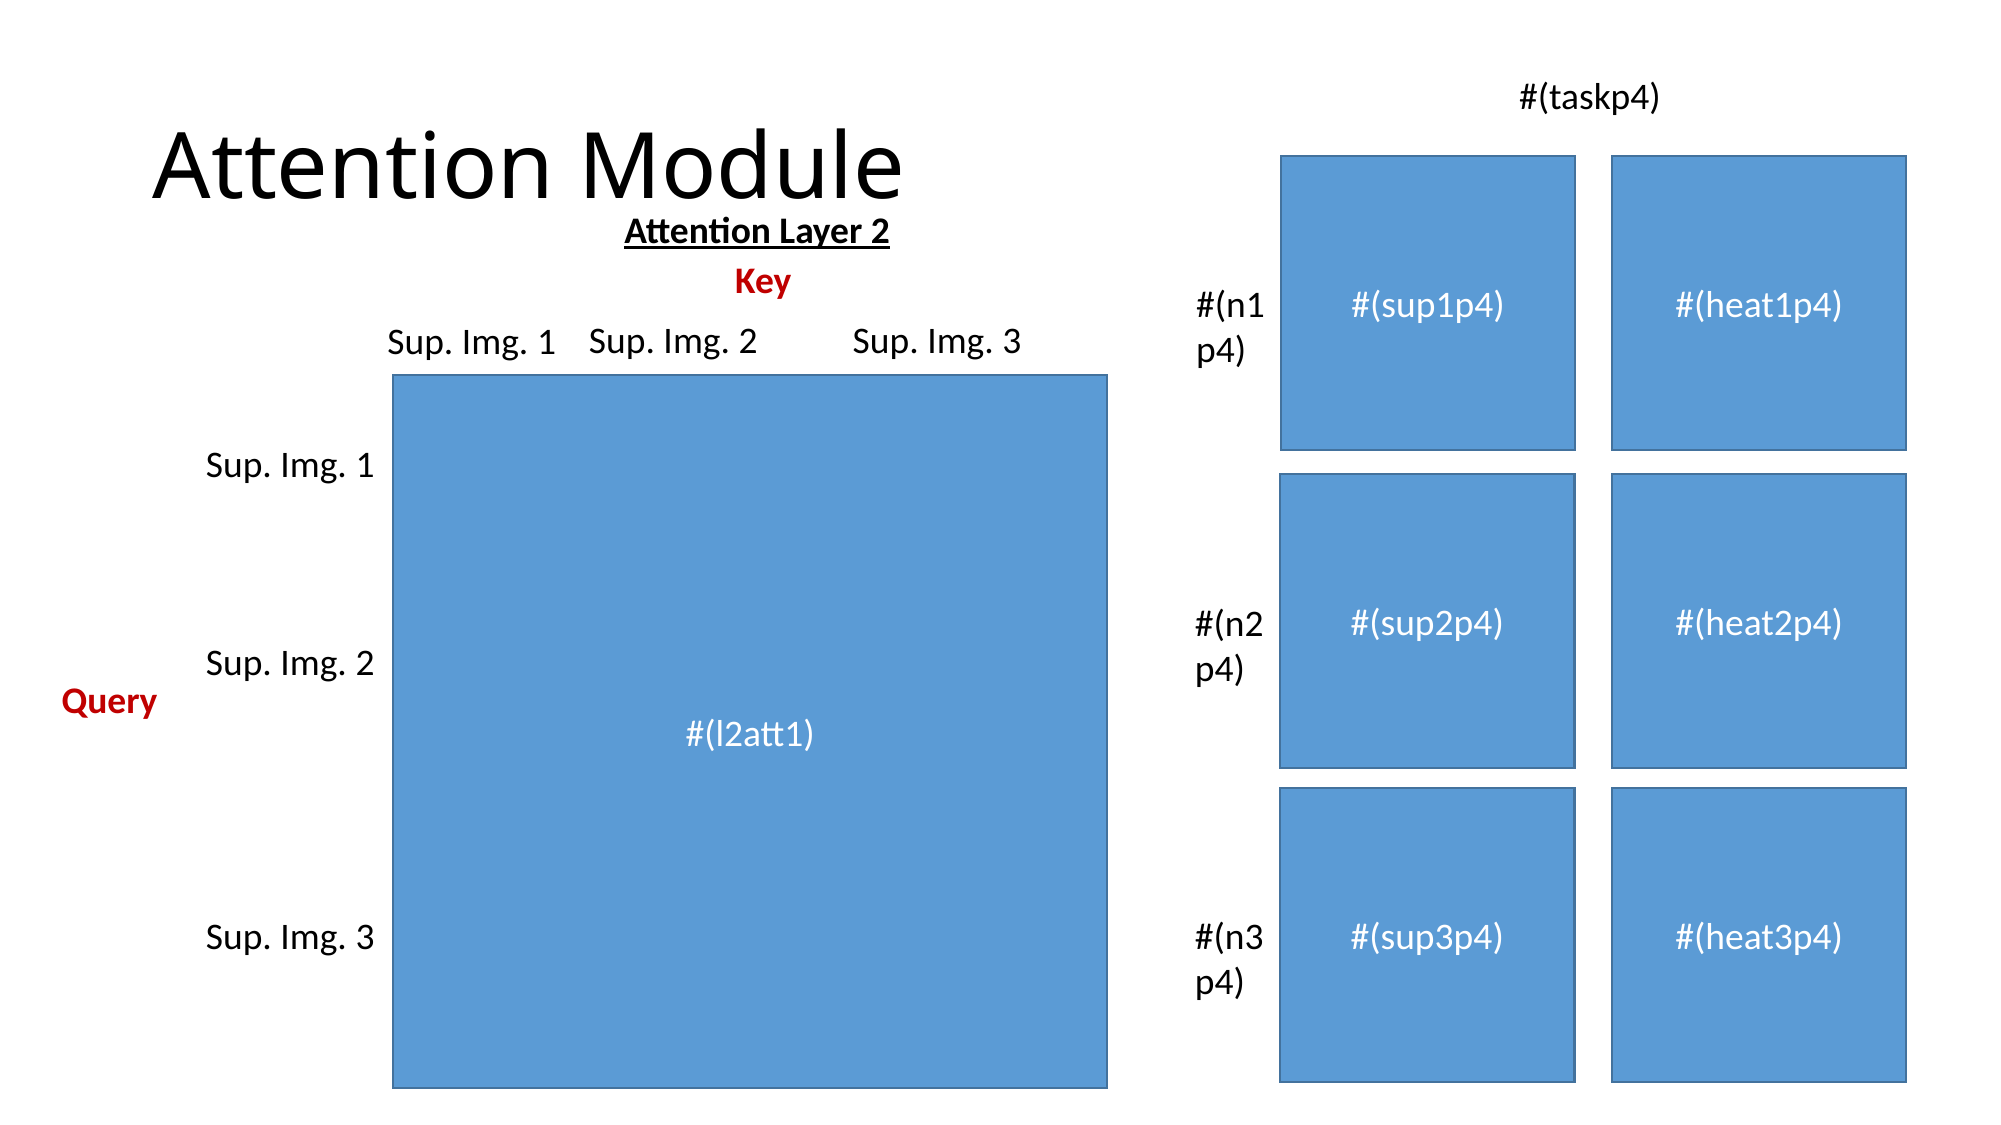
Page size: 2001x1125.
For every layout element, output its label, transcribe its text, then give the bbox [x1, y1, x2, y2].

text_box #(l2att1) [392, 374, 1108, 1089]
text_box #(heat2p4) [1611, 473, 1907, 769]
text_box #(n1p4) [1181, 272, 1281, 378]
text_box #(heat1p4) [1611, 155, 1907, 451]
text_box #(sup2p4) [1279, 473, 1576, 769]
text_box #(heat3p4) [1611, 787, 1907, 1083]
text_box Sup. Img. 3 [191, 904, 392, 964]
title Attention Module [137, 59, 1863, 278]
text_box #(sup3p4) [1279, 787, 1576, 1083]
text_box Query [46, 669, 188, 729]
text_box Key [720, 249, 861, 309]
text_box #(taskp4) [1504, 64, 1813, 125]
text_box #(n3p4) [1180, 904, 1280, 1009]
text_box #(n2p4) [1180, 591, 1280, 697]
text_box Sup. Img. 2 [191, 631, 392, 691]
text_box Sup. Img. 1 [191, 432, 392, 493]
text_box Attention Layer 2 [609, 198, 1088, 259]
text_box Sup. Img. 3 [837, 308, 1040, 369]
text_box #(sup1p4) [1280, 155, 1576, 451]
text_box Sup. Img. 2 [574, 308, 776, 369]
text_box Sup. Img. 1 [372, 309, 574, 369]
